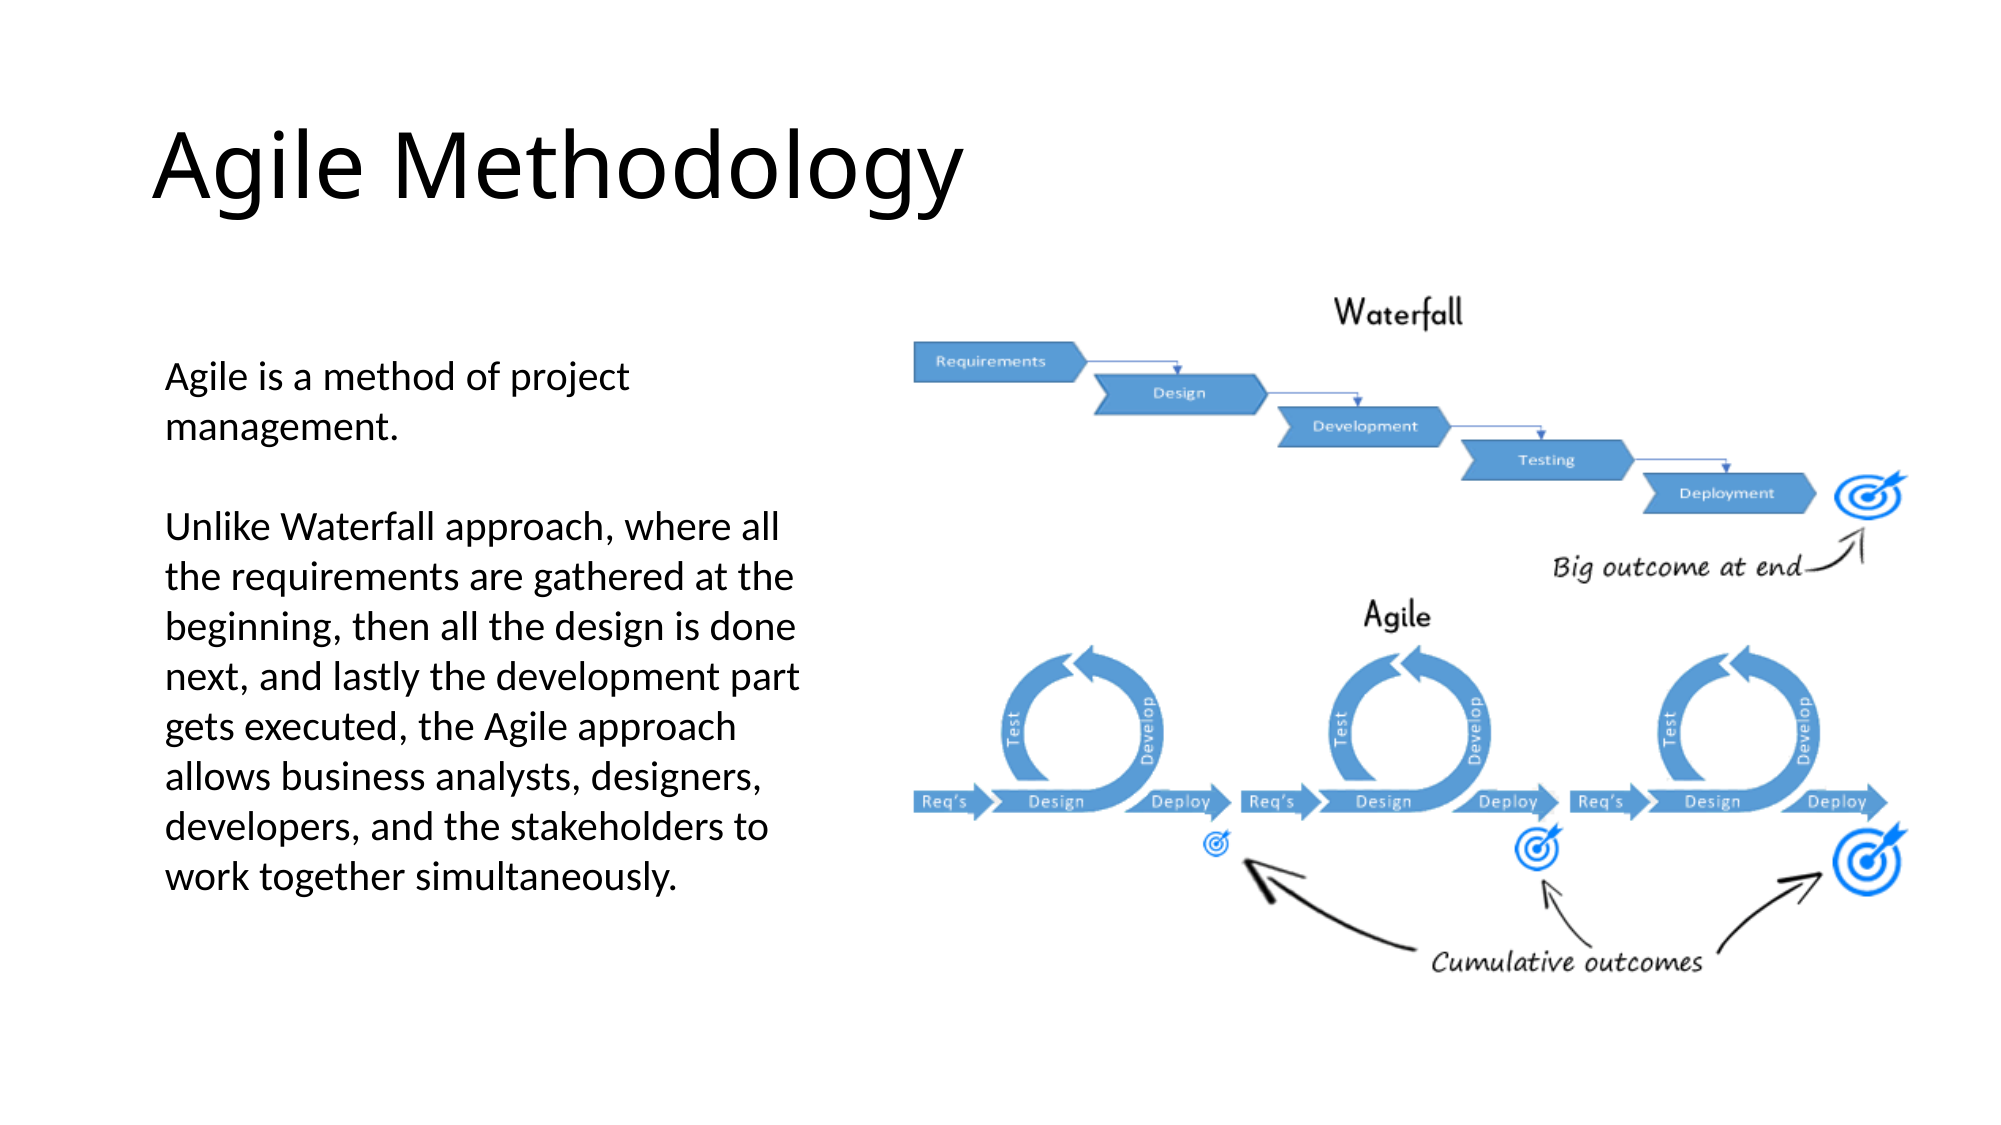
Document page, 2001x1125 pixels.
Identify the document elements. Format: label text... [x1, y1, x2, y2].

picture [903, 277, 1912, 979]
title Agile Methodology [137, 59, 1863, 278]
text_box Agile is a method of project management. Unlike Waterfall approach, where all the requirements are gathered at the beginning, then all the design is done next, and lastly the development part gets executed, the Agile approach allows business analysts, designers, developers, and the stakeholders to work together simultaneously. [150, 341, 857, 907]
